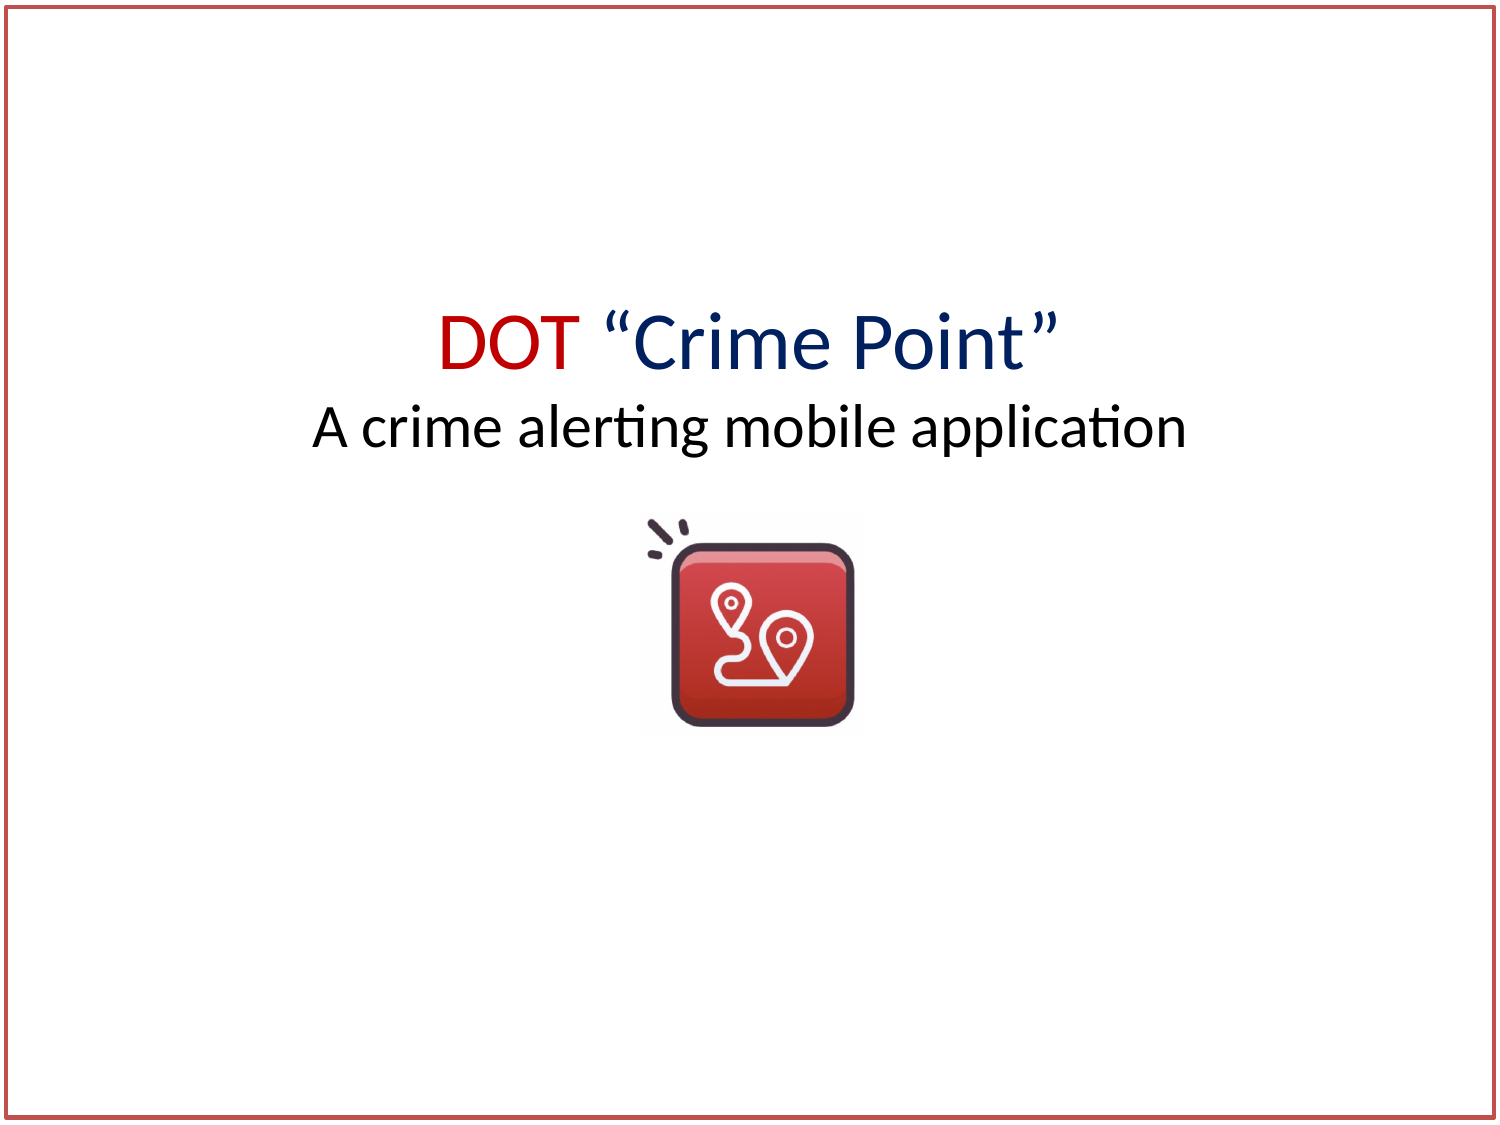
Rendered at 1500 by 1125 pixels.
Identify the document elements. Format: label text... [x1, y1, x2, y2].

title DOT “Crime Point” A crime alerting mobile application [32, 278, 1468, 468]
picture [637, 512, 862, 738]
text_box [4, 5, 1496, 1120]
